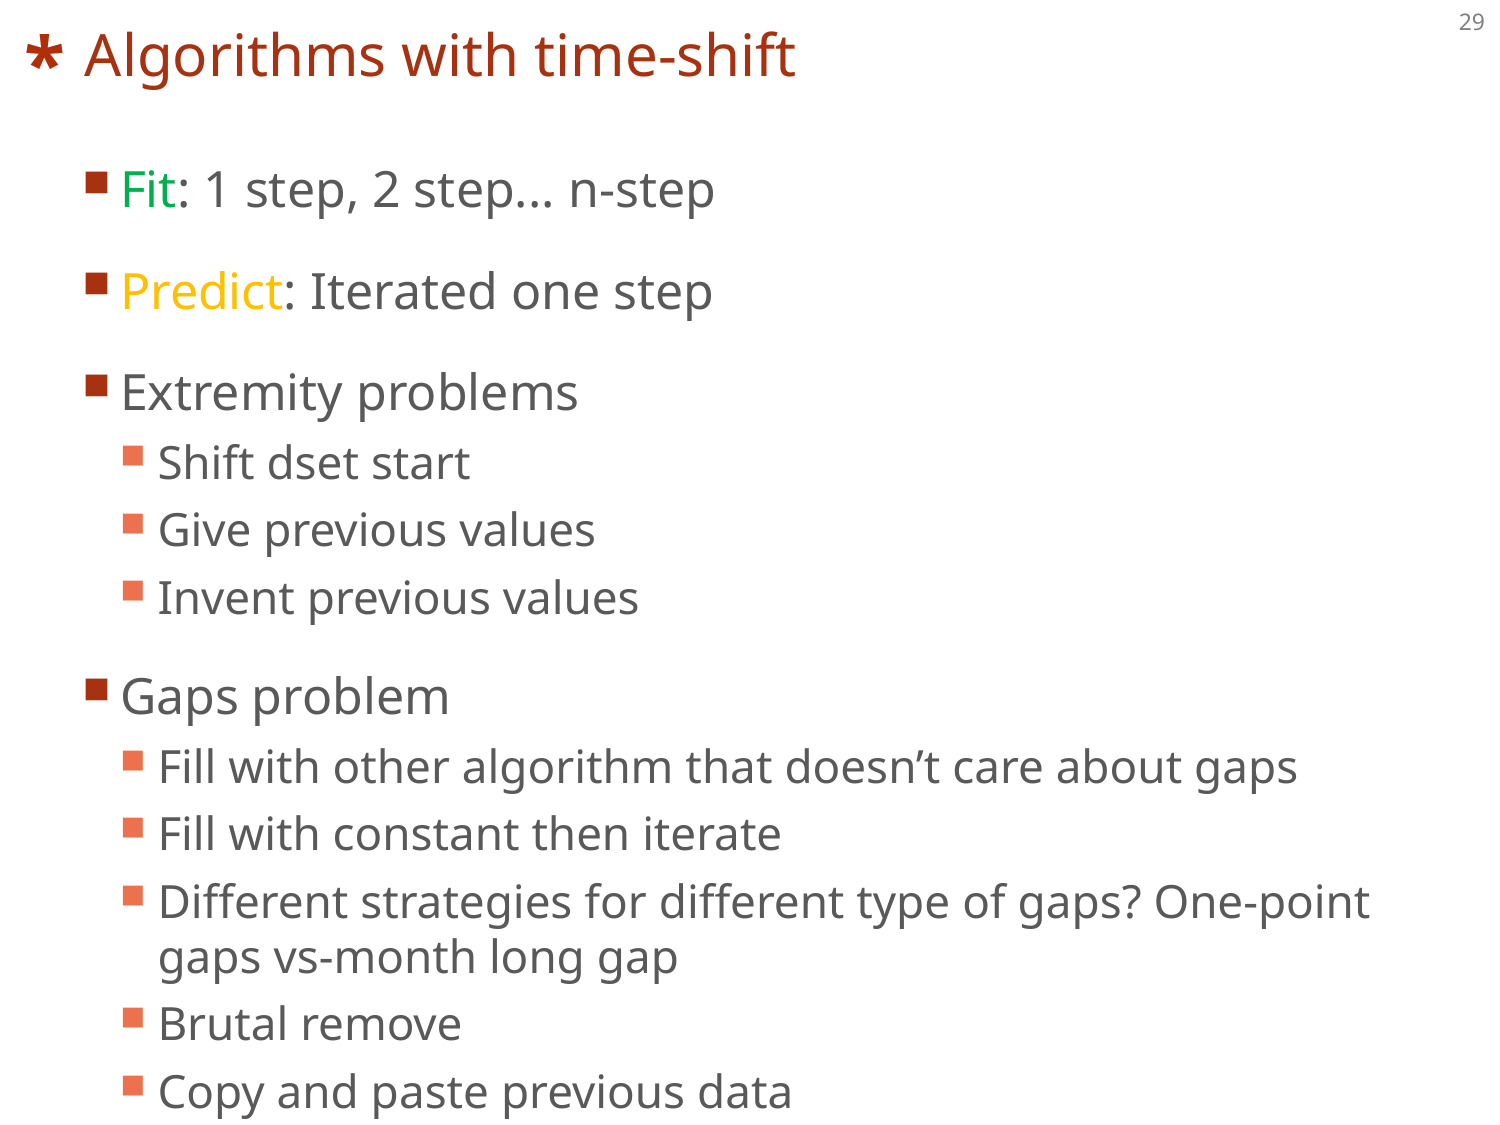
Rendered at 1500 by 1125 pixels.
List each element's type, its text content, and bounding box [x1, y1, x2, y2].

list Fit: 1 step, 2 step... n-step Predict: Iterated one step Extremity problems Shift dset start Give previous values Invent previous values Gaps problem Fill with other algorithm that doesn’t care about gaps Fill with constant then iterate Different strategies for different type of gaps? One-point gaps vs-month long gap Brutal remove Copy and paste previous data Different strategies for train and predict? [67, 150, 1476, 1084]
title Algorithms with time-shift [70, 10, 1407, 123]
